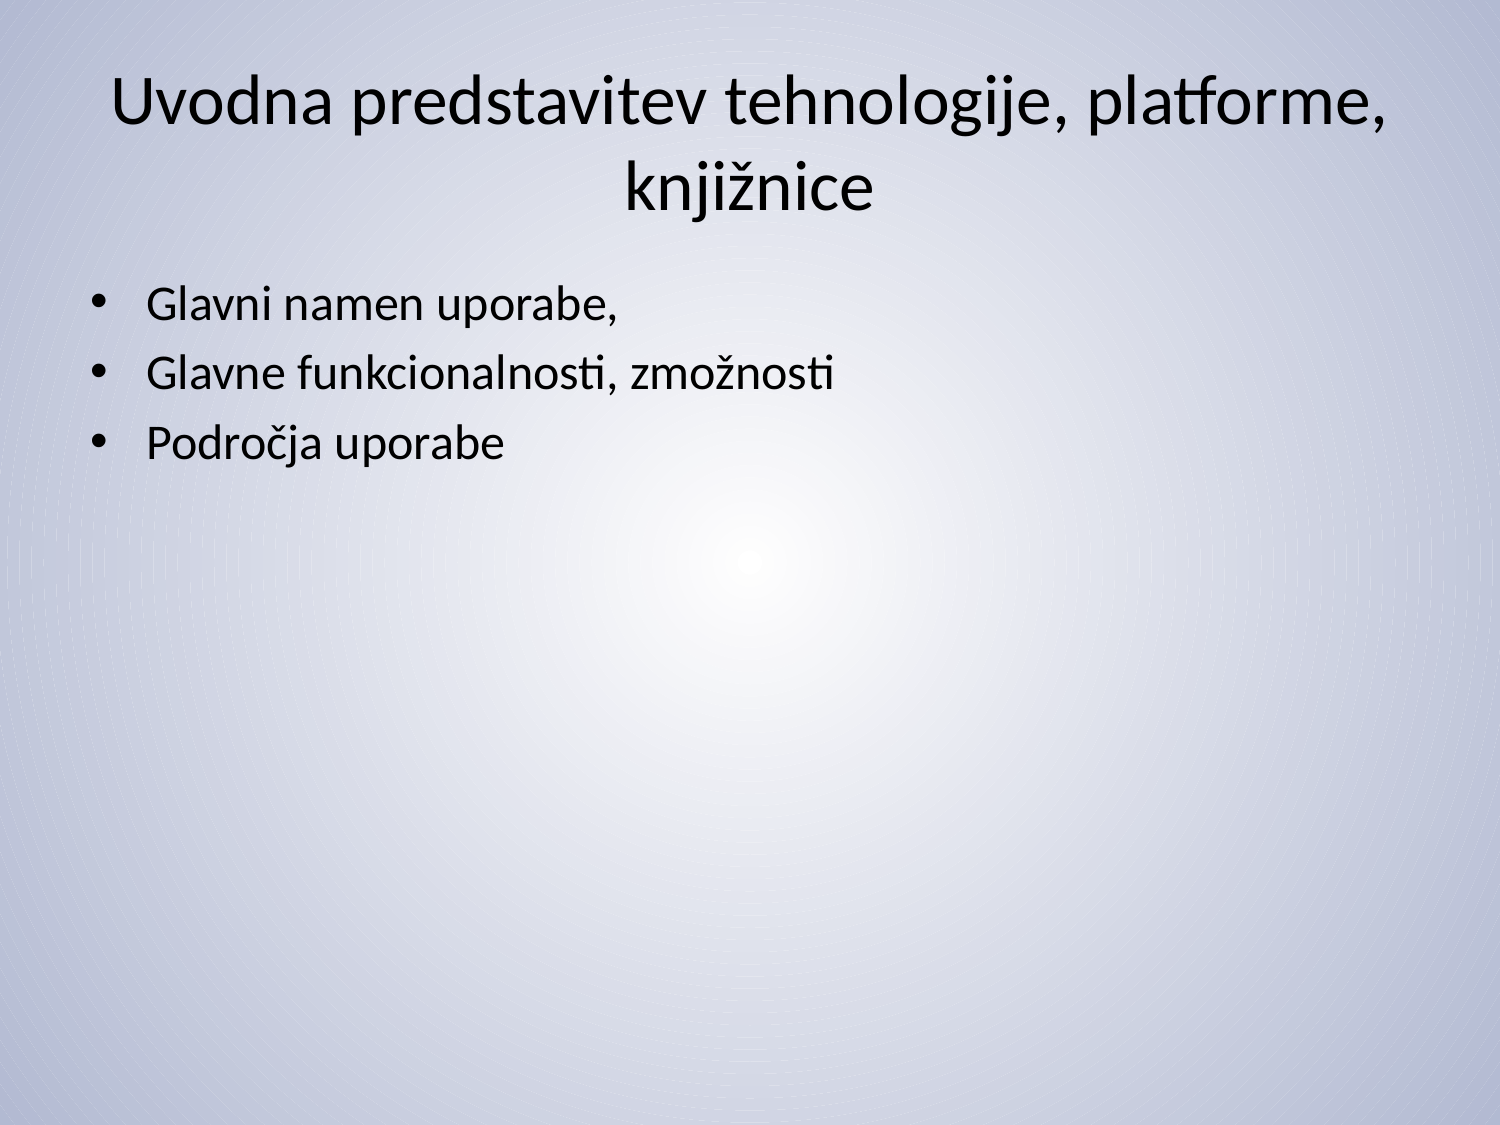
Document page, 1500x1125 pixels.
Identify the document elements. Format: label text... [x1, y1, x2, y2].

title Uvodna predstavitev tehnologije, platforme, knjižnice [75, 45, 1425, 233]
list Glavni namen uporabe, Glavne funkcionalnosti, zmožnosti Področja uporabe [75, 262, 1425, 1063]
